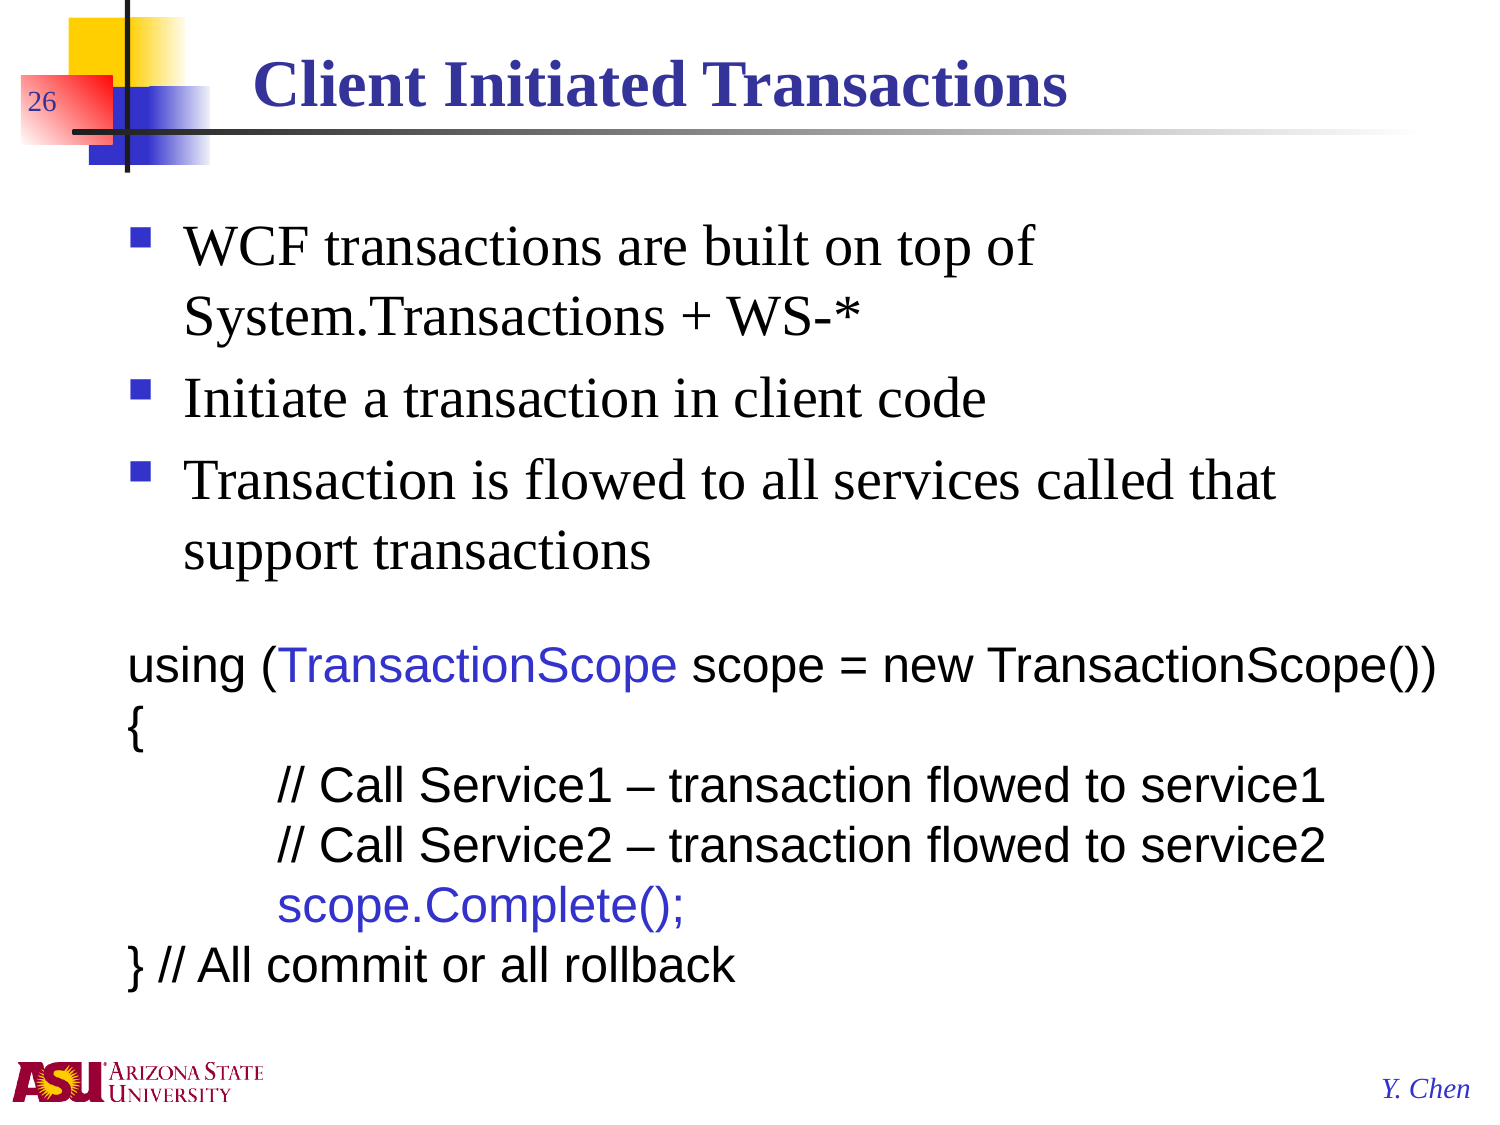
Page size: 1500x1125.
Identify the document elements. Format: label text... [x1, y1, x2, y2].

list WCF transactions are built on top of System.Transactions + WS-* Initiate a transaction in client code Transaction is flowed to all services called that support transactions [112, 200, 1469, 624]
picture [12, 1062, 112, 1102]
slide_number 26 [12, 49, 126, 126]
title Client Initiated Transactions [237, 24, 1488, 128]
text_box using (TransactionScope scope = new TransactionScope()) { // Call Service1 – transaction flowed to service1 // Call Service2 – transaction flowed to service2 scope.Complete(); } // All commit or all rollback [112, 624, 1469, 1120]
